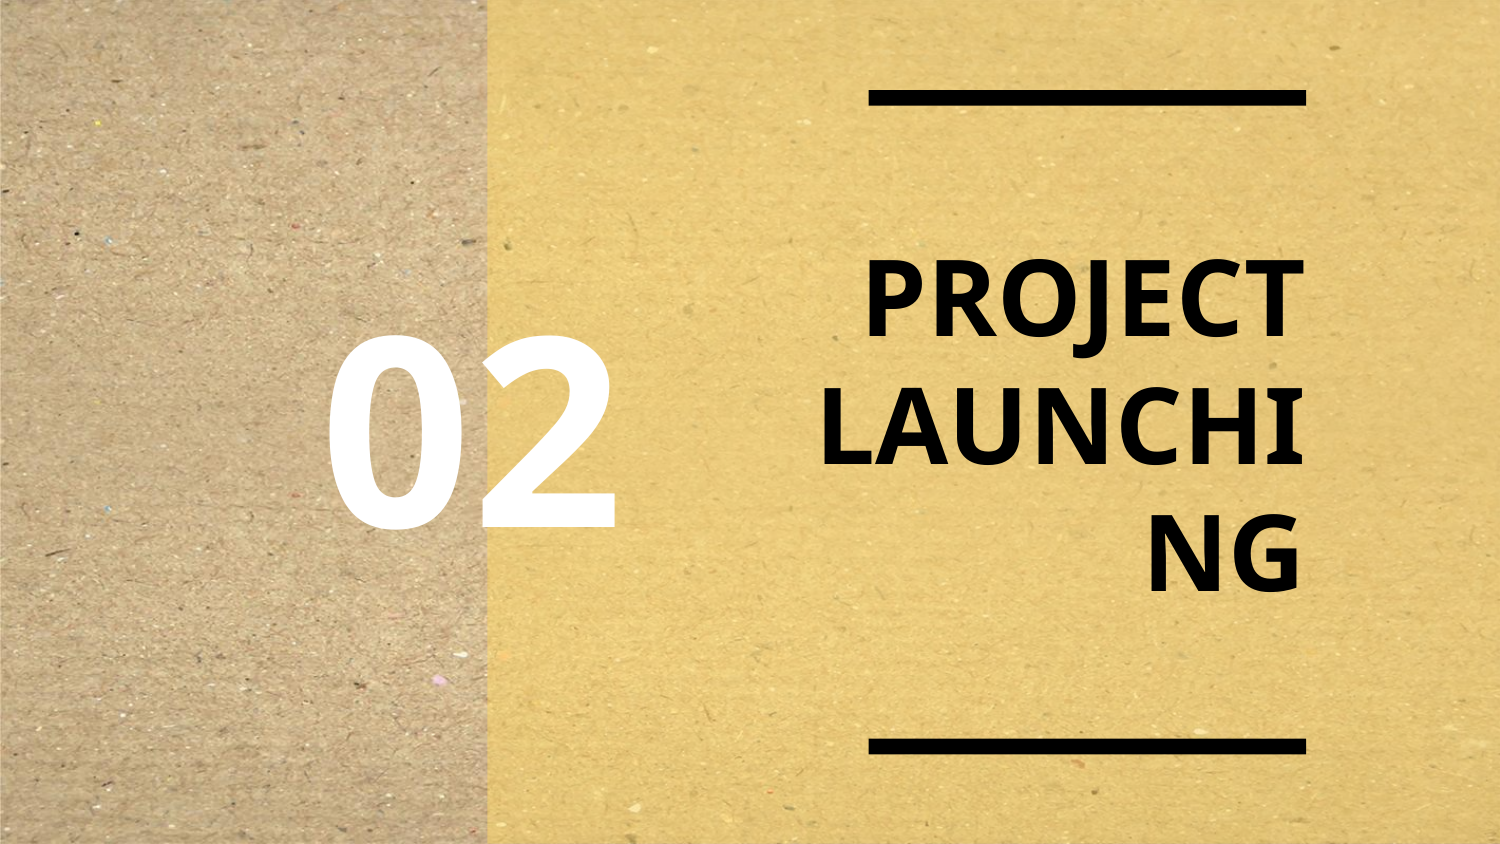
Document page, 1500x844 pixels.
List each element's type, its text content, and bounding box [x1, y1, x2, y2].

title PROJECT LAUNCHING [757, 332, 1329, 512]
title 02 [210, 216, 757, 628]
picture [0, 0, 487, 844]
